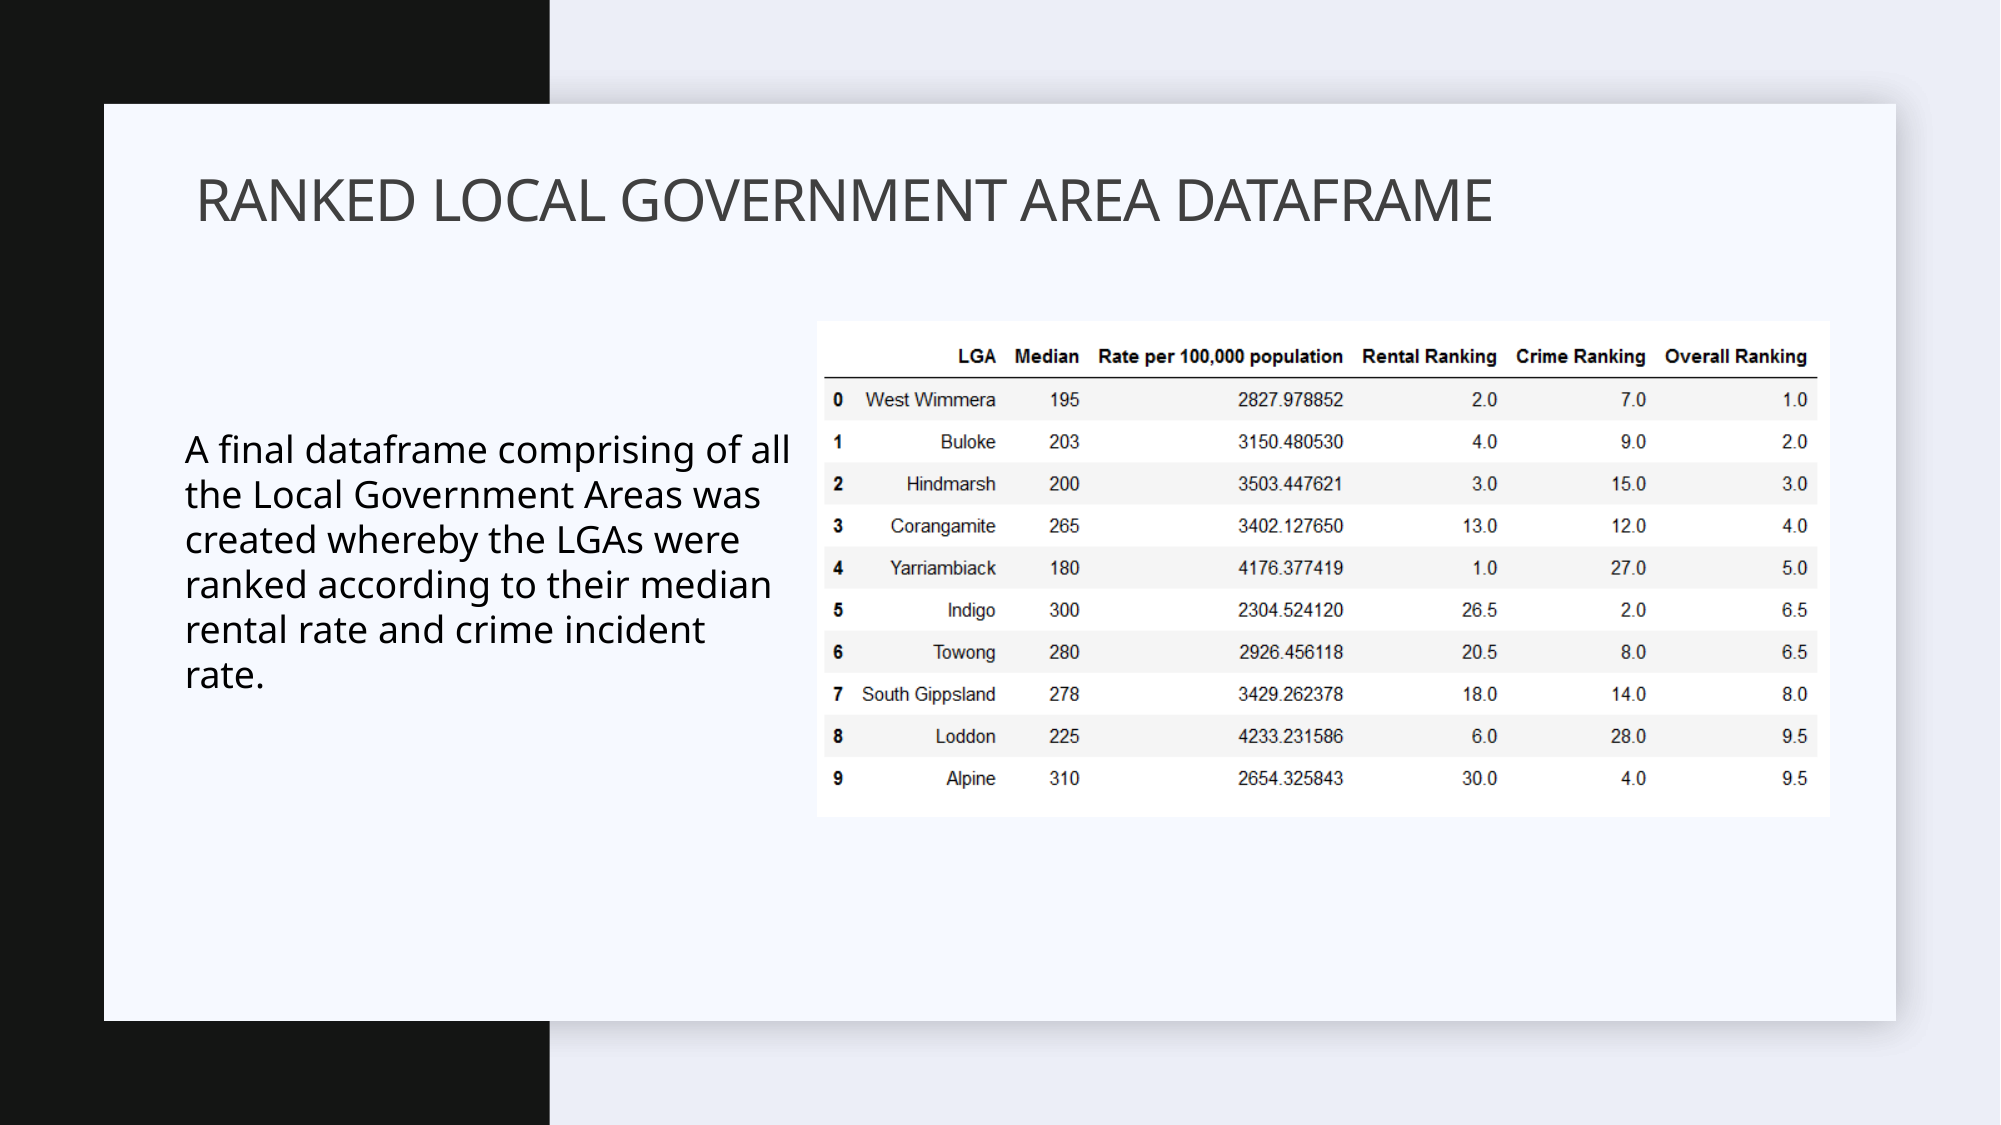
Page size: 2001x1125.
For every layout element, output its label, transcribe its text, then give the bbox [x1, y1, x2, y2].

title Ranked Local government area dataframe [180, 154, 1830, 251]
picture [816, 321, 1831, 818]
text_box A final dataframe comprising of all the Local Government Areas was created whereby the LGAs were ranked according to their median rental rate and crime incident rate. [169, 418, 808, 704]
